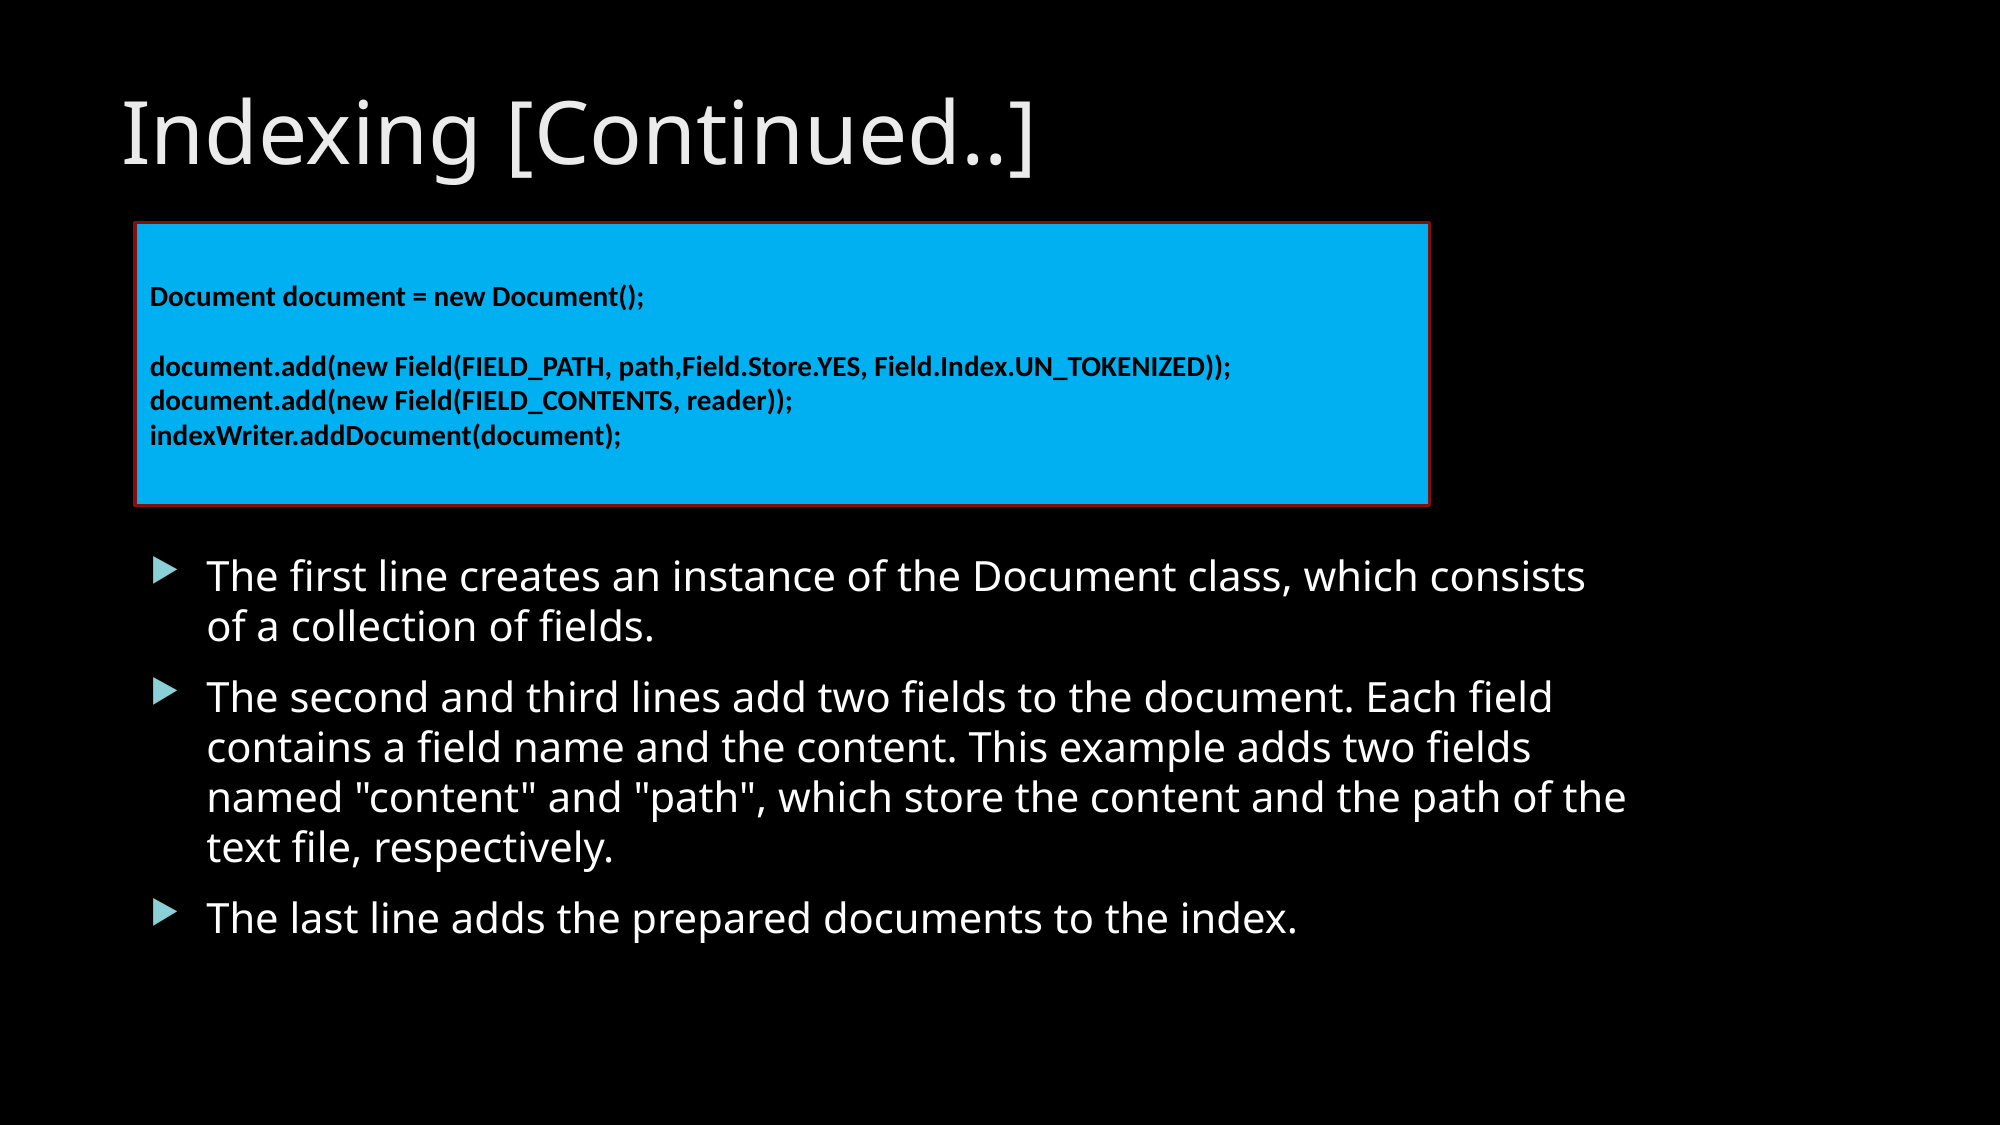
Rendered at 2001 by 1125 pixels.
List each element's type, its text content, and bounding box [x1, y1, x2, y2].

list The first line creates an instance of the Document class, which consists of a collection of fields. The second and third lines add two fields to the document. Each field contains a field name and the content. This example adds two fields named "content" and "path", which store the content and the path of the text file, respectively. The last line adds the prepared documents to the index. [135, 542, 1649, 1025]
text_box Document document = new Document(); document.add(new Field(FIELD_PATH, path,Field.Store.YES, Field.Index.UN_TOKENIZED)); document.add(new Field(FIELD_CONTENTS, reader)); indexWriter.addDocument(document); [133, 221, 1431, 507]
title Indexing [Continued..] [106, 69, 1649, 300]
